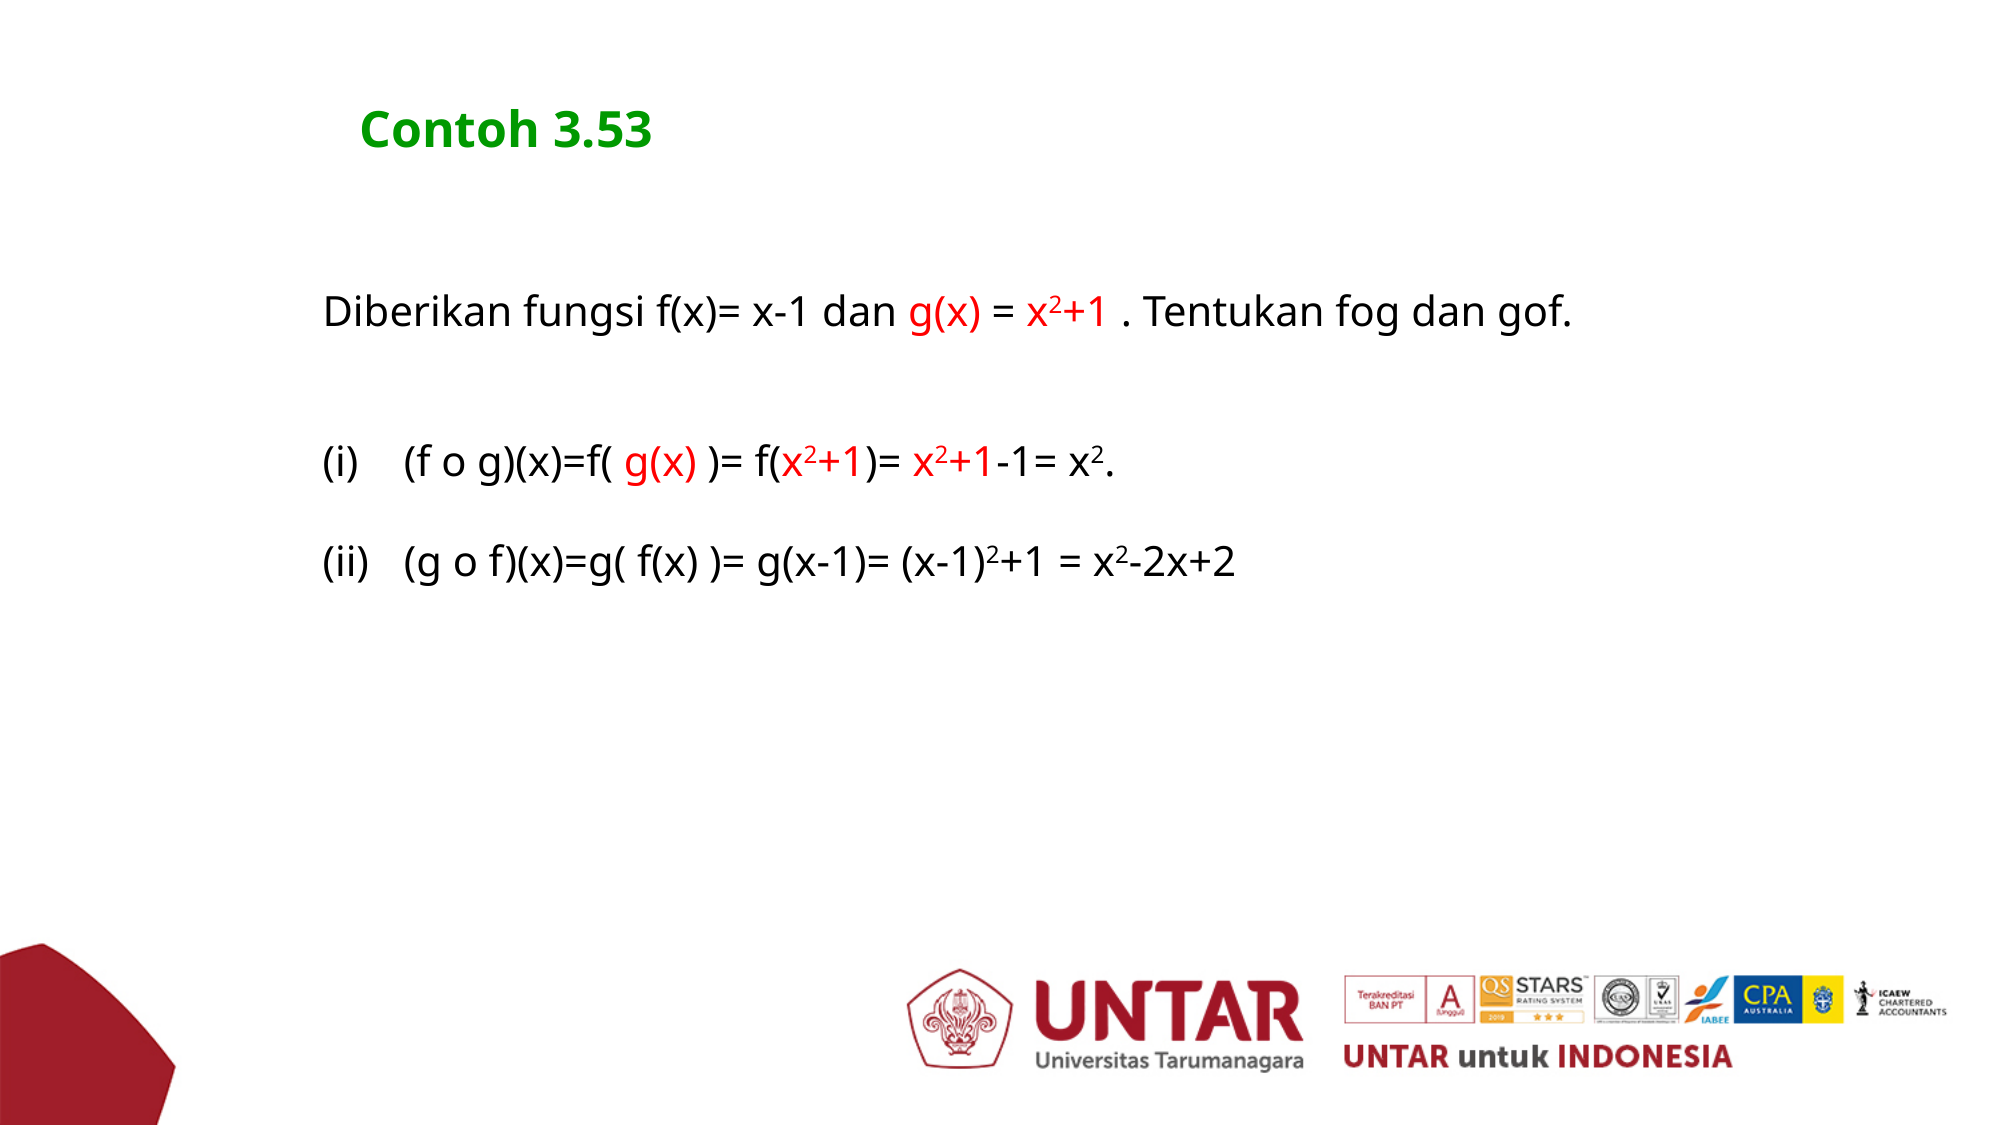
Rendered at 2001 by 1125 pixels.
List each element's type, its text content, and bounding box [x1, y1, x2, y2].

text_box Diberikan fungsi f(x)= x-1 dan g(x) = x2+1 . Tentukan fog dan gof. (f o g)(x)=f( g(x) )= f(x2+1)= x2+1-1= x2. (g o f)(x)=g( f(x) )= g(x-1)= (x-1)2+1 = x2-2x+2 [307, 277, 1751, 593]
picture [0, 0, 2001, 1125]
text_box Contoh 3.53 [344, 90, 669, 165]
